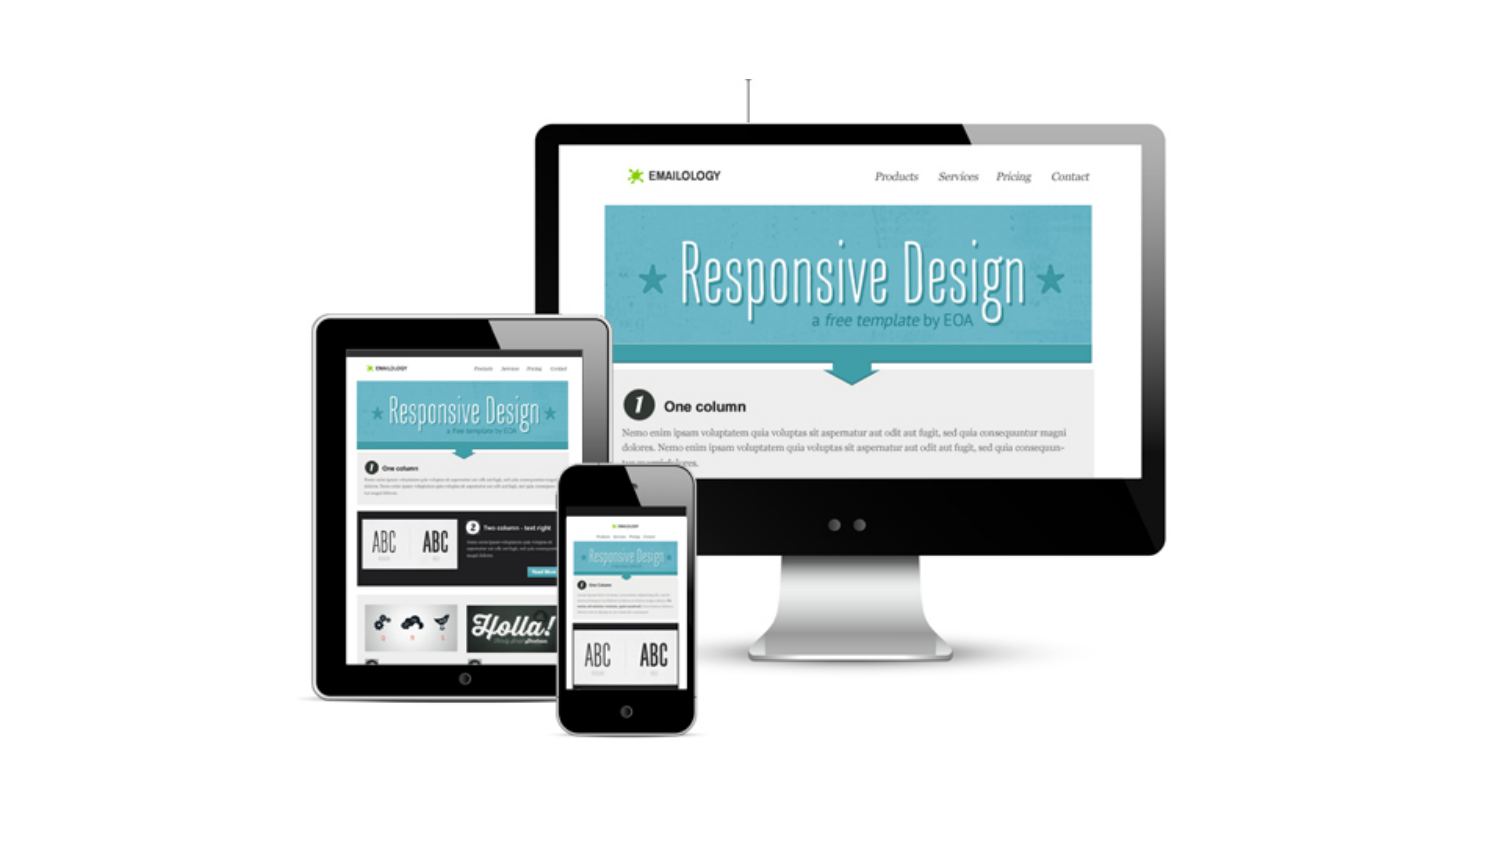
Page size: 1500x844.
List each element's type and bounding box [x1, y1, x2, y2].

picture [271, 79, 1229, 765]
